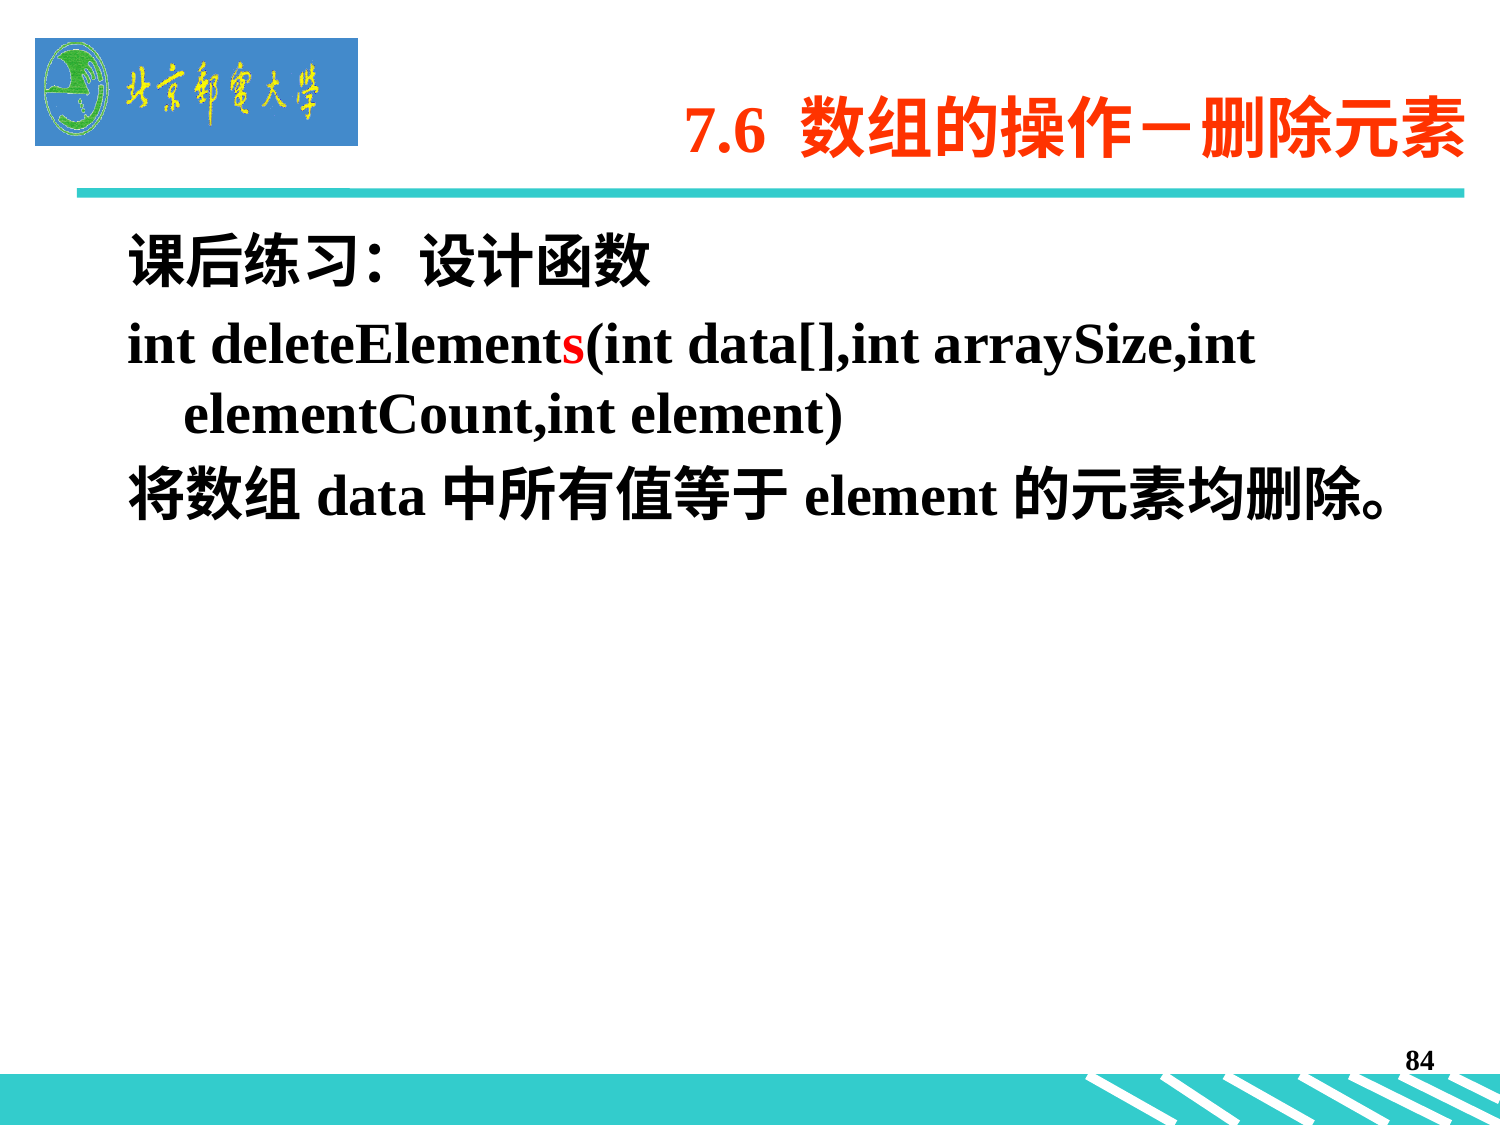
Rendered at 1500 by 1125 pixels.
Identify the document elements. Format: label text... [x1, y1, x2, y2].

list 课后练习：设计函数 int deleteElements(int data[],int arraySize,int elementCount,int element) 将数组data中所有值等于element的元素均删除。 [112, 216, 1388, 973]
picture [34, 37, 358, 146]
slide_number 84 [1137, 1037, 1450, 1113]
title 7.6 数组的操作－删除元素 [207, 66, 1483, 185]
